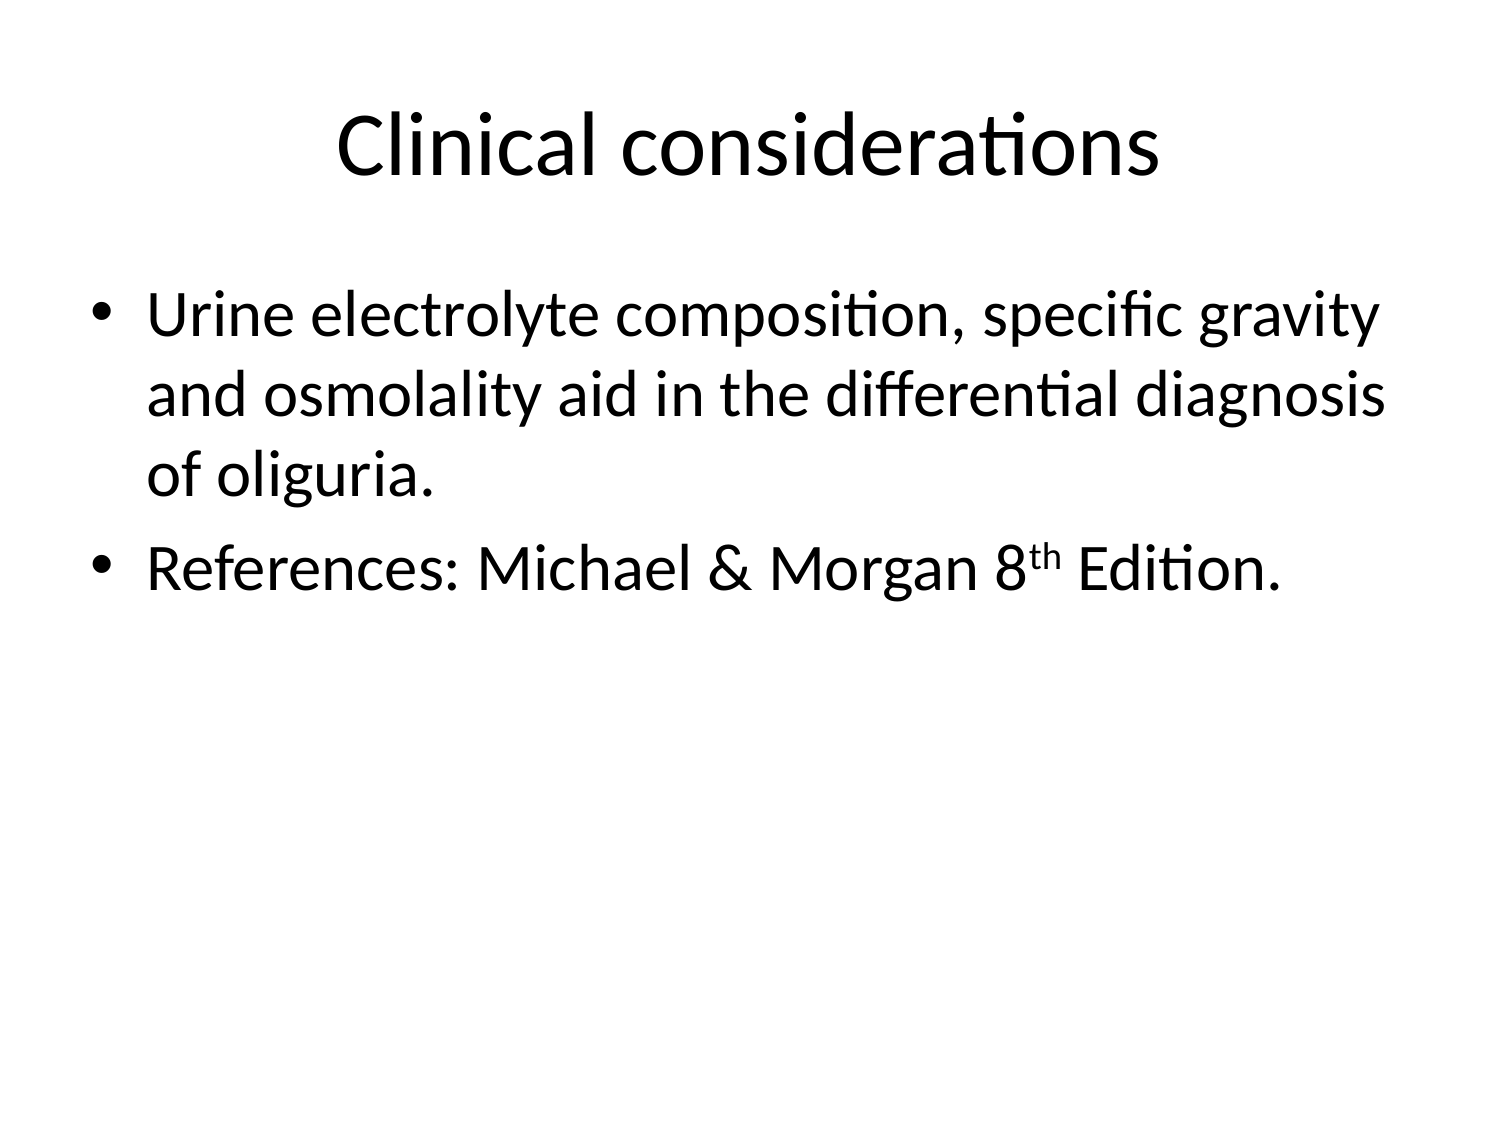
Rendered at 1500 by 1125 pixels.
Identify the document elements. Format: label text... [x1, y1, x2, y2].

list Urine electrolyte composition, specific gravity and osmolality aid in the differential diagnosis of oliguria. References: Michael & Morgan 8th Edition. [75, 262, 1425, 1005]
title Clinical considerations [75, 45, 1425, 233]
